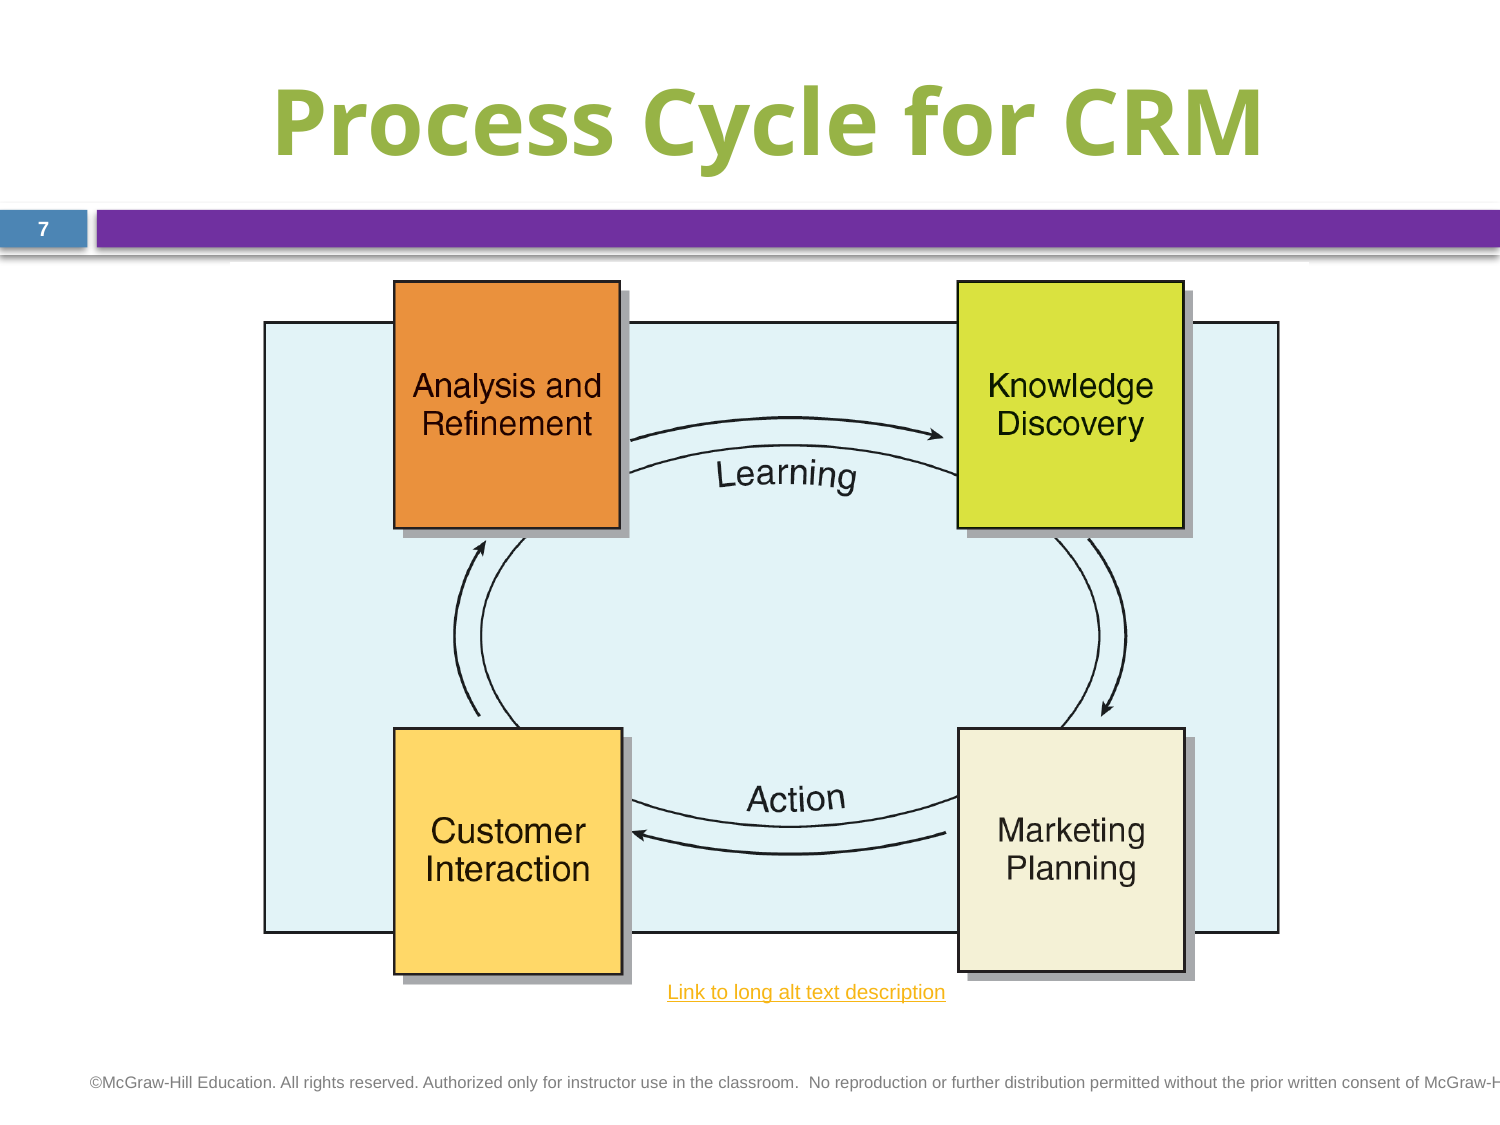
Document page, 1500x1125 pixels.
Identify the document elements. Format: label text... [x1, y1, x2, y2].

slide_number 7 [0, 208, 88, 249]
footer ©McGraw-Hill Education. All rights reserved. Authorized only for instructor use in the classroom. No reproduction or further distribution permitted without the prior written consent of McGraw-Hill Education. [74, 1050, 1425, 1110]
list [230, 262, 1309, 1001]
title Process Cycle for CRM [100, 37, 1439, 201]
